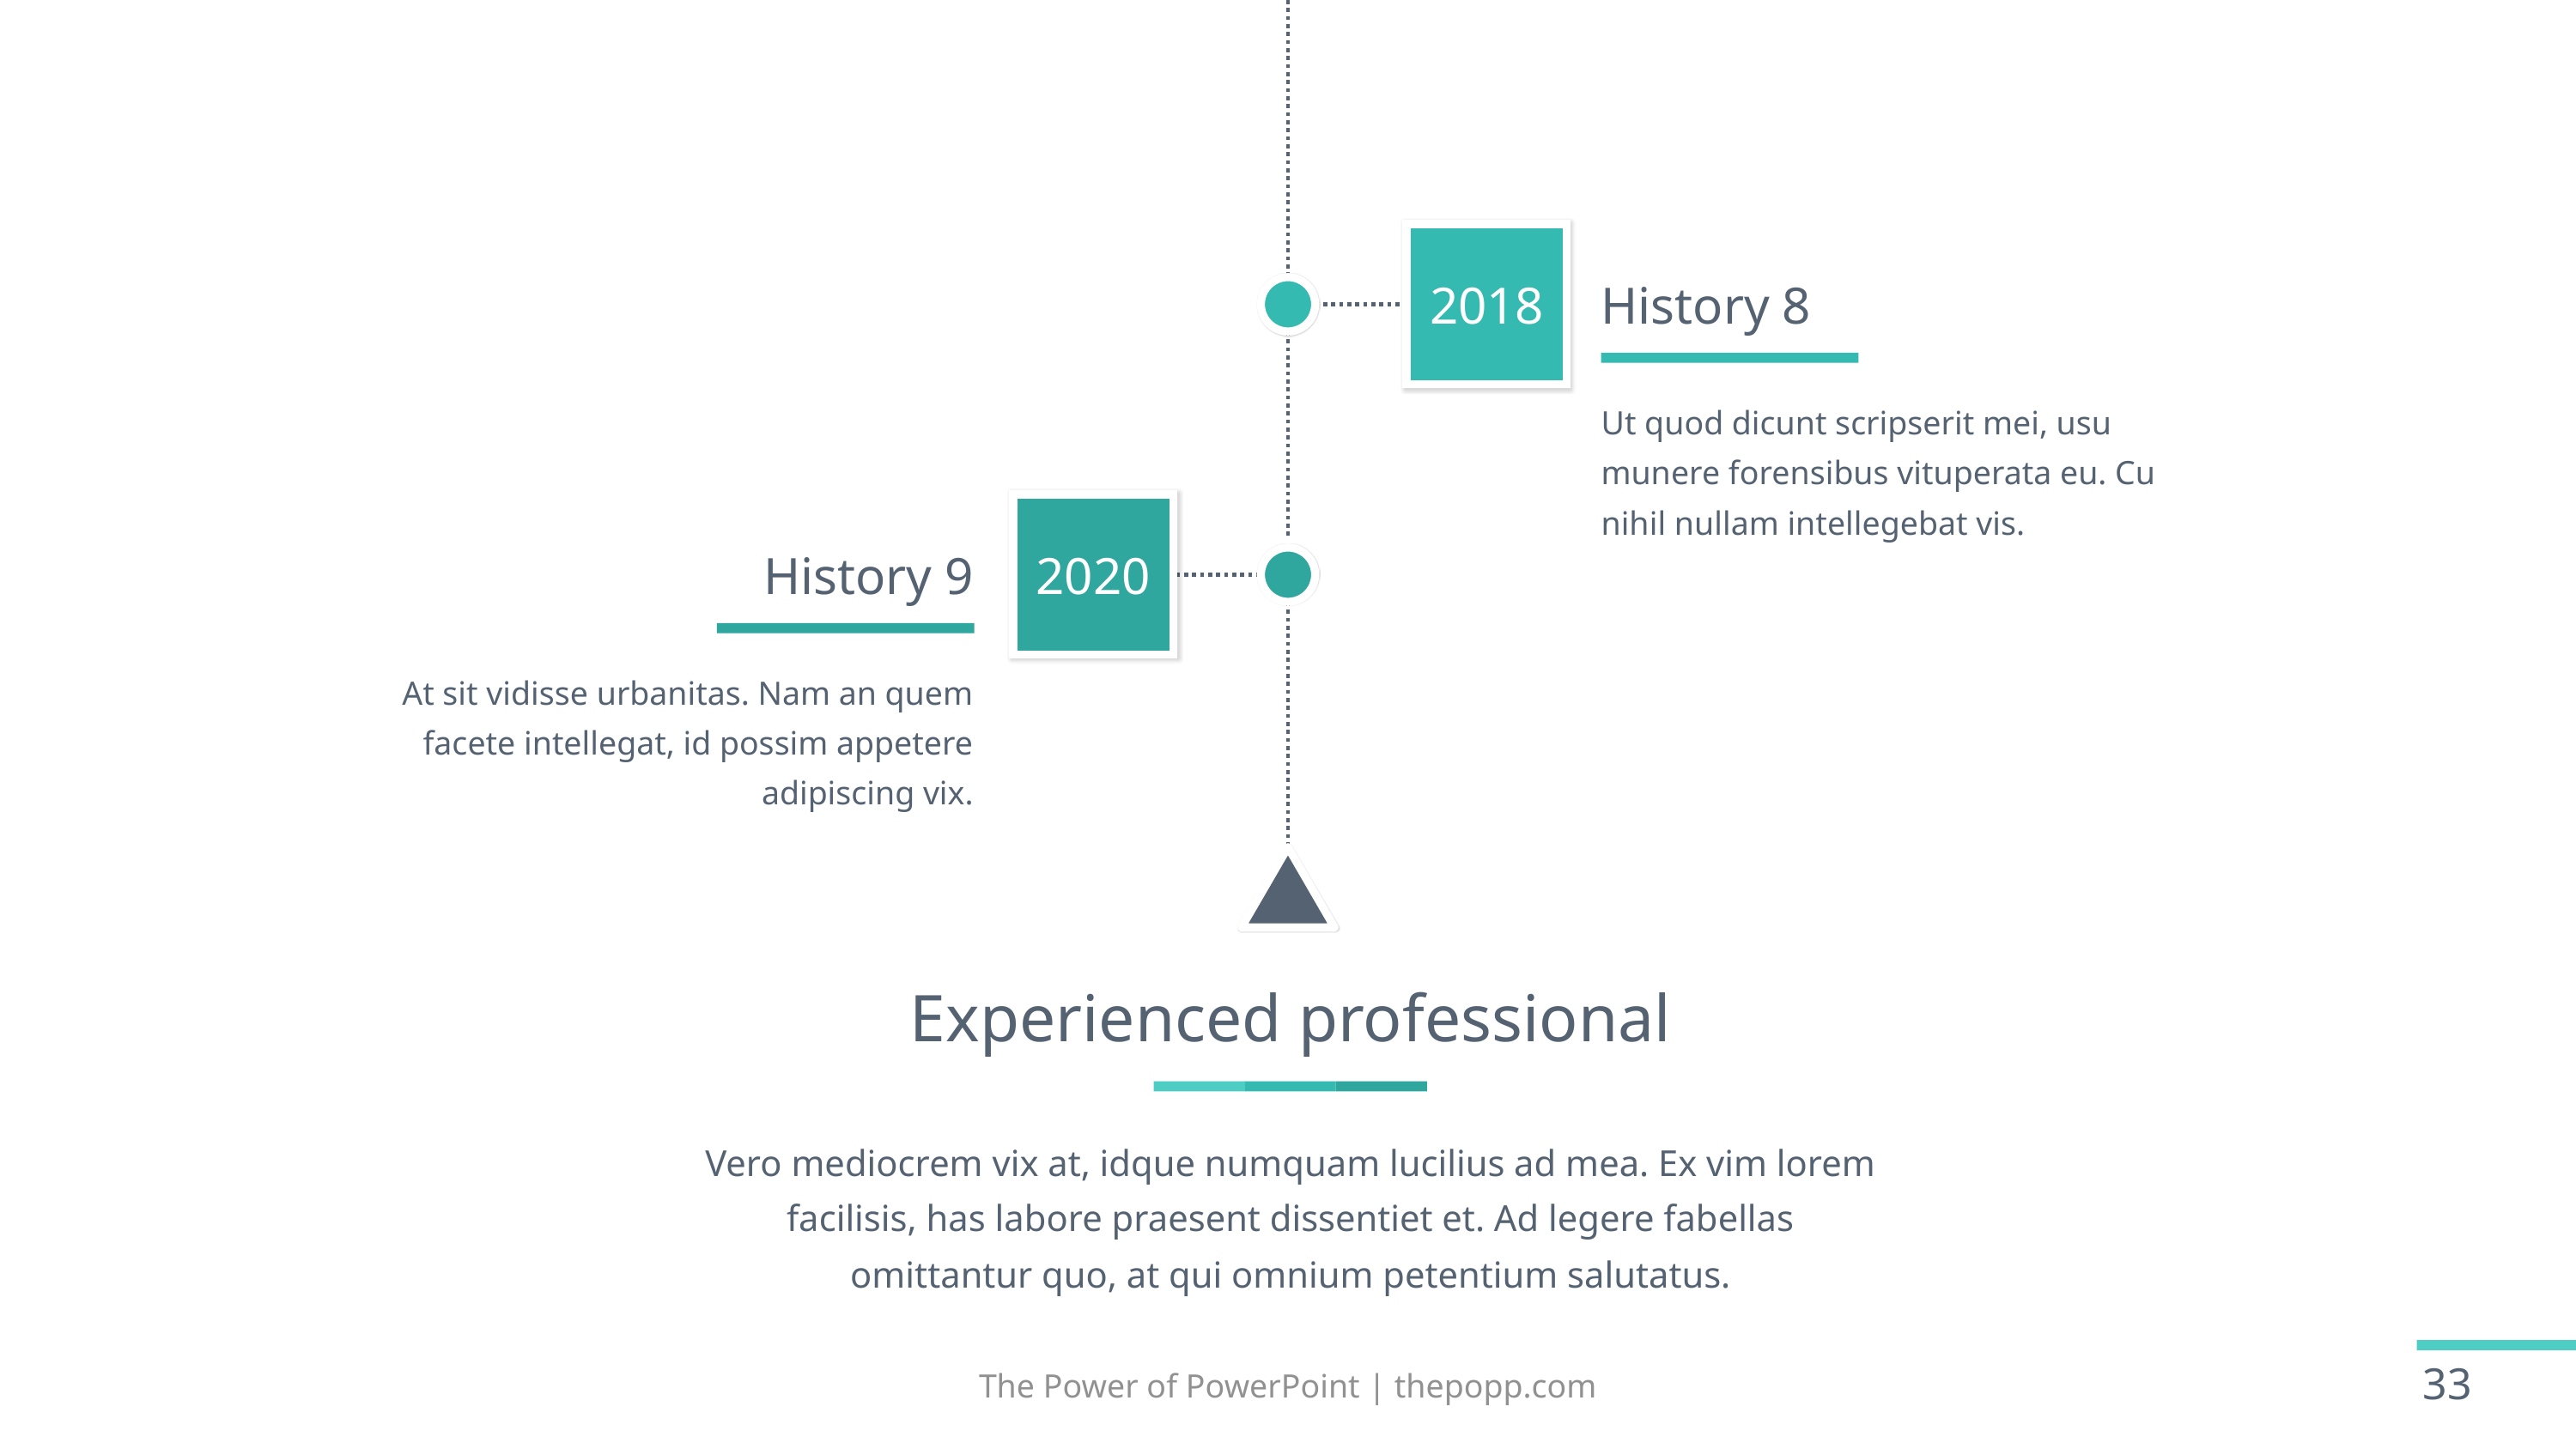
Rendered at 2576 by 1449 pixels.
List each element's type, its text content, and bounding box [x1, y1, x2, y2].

list Vero mediocrem vix at, idque numquam lucilius ad mea. Ex vim lorem facilisis, has labore praesent dissentiet et. Ad legere fabellas omittantur quo, at qui omnium petentium salutatus. [688, 1120, 1893, 1322]
footer The Power of PowerPoint | thepopp.com [853, 1349, 1723, 1427]
list 2018 [1403, 252, 1570, 357]
list Ut quod dicunt scripserit mei, usu munere forensibus vituperata eu. Cu nihil nullam intellegebat vis. [1588, 384, 2238, 593]
list History 8 [1588, 252, 2238, 357]
slide_number 33 [2409, 1351, 2576, 1421]
list History 9 [337, 522, 987, 627]
list Experienced professional [688, 962, 1893, 1069]
list 2020 [1010, 522, 1176, 627]
list At sit vidisse urbanitas. Nam an quem facete intellegat, id possim appetere adipiscing vix. [337, 654, 987, 864]
